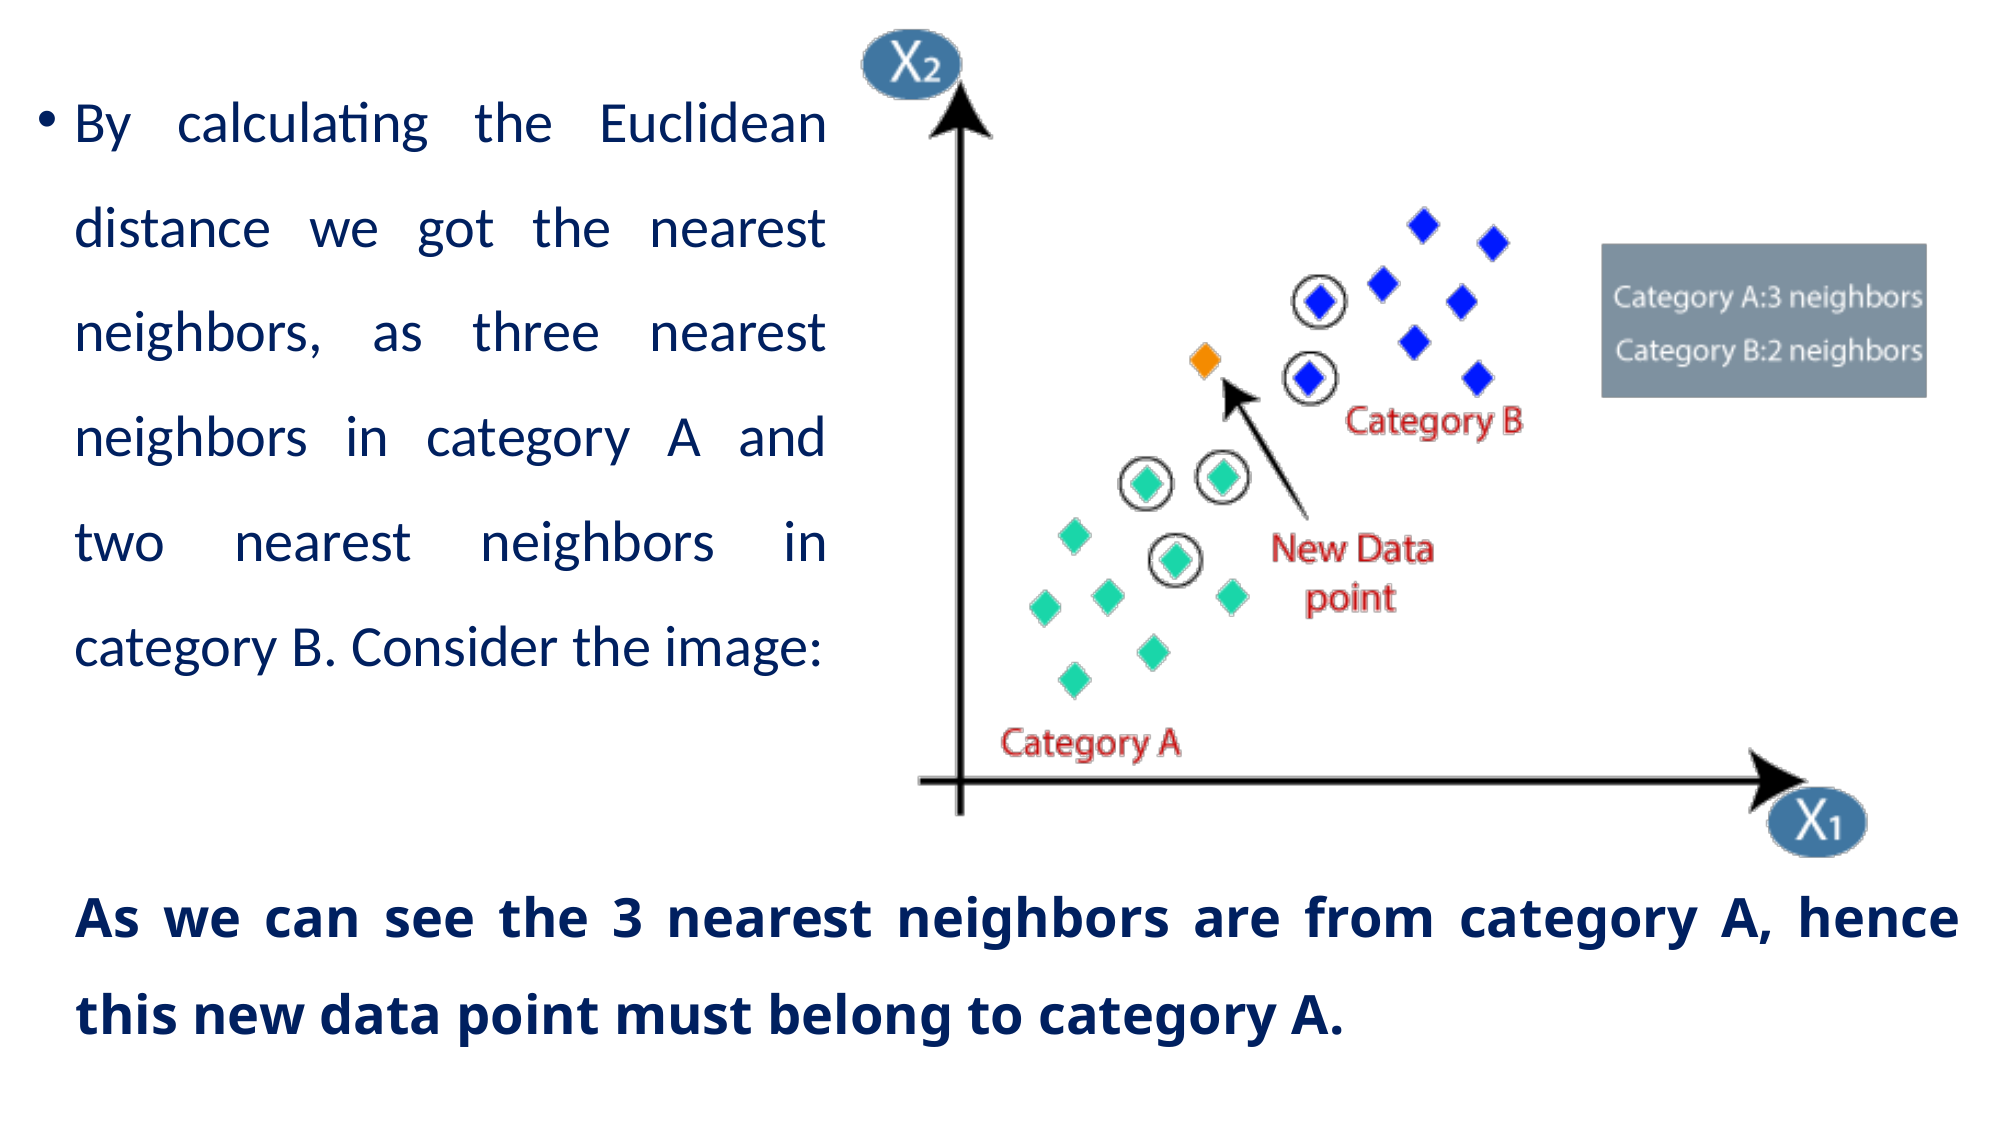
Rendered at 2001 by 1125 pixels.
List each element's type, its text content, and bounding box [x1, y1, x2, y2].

list By calculating the Euclidean distance we got the nearest neighbors, as three nearest neighbors in category A and two nearest neighbors in category B. Consider the image: [21, 41, 842, 844]
picture [842, 5, 1938, 882]
text_box As we can see the 3 nearest neighbors are from category A, hence this new data point must belong to category A. [60, 843, 1979, 1053]
